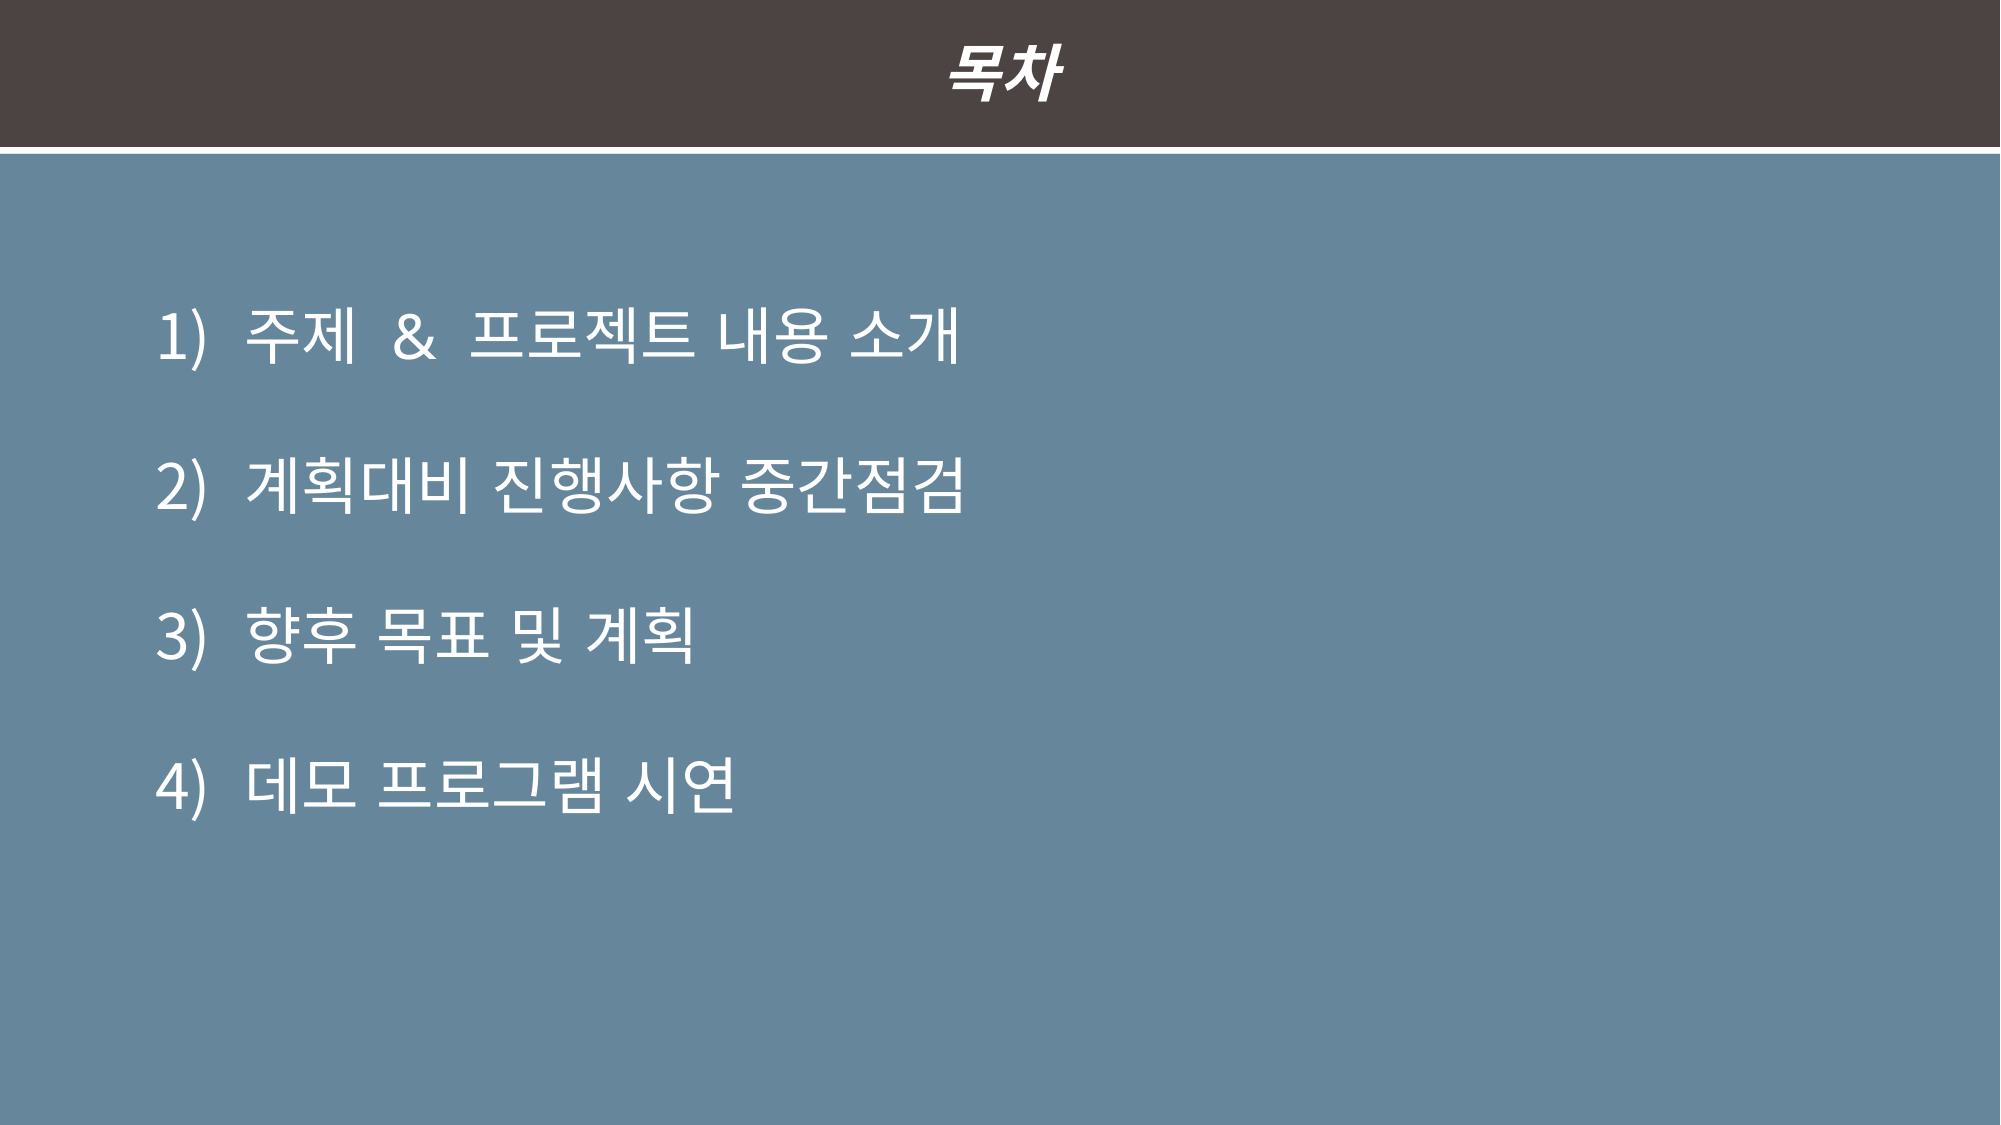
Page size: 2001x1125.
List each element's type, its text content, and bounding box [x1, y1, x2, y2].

text_box 목차 [0, 0, 2000, 148]
text_box 주제 & 프로젝트 내용 소개 계획대비 진행사항 중간점검 향후 목표 및 계획 데모 프로그램 시연 [140, 289, 1725, 830]
